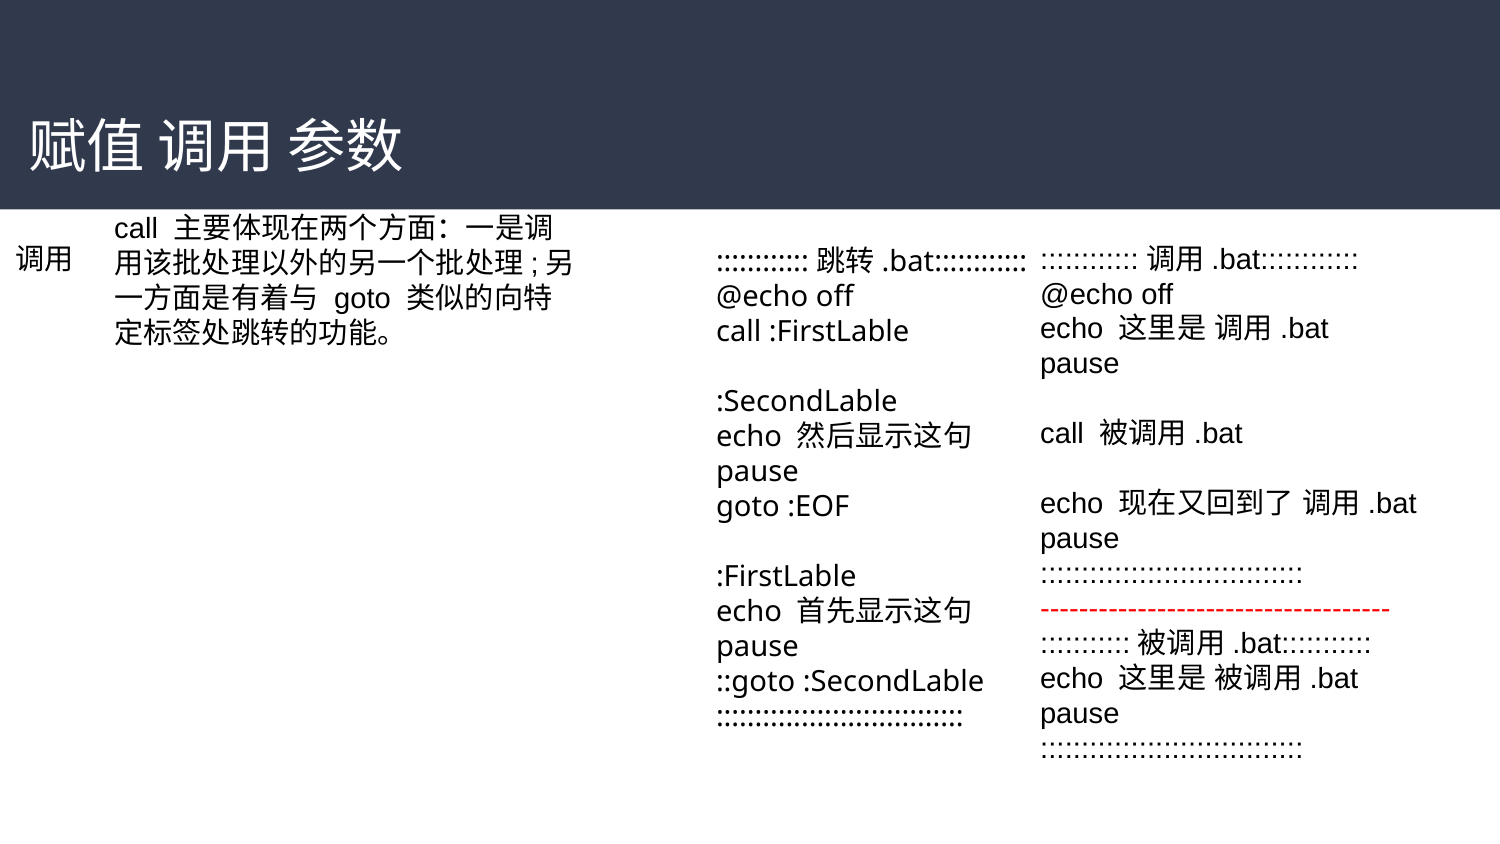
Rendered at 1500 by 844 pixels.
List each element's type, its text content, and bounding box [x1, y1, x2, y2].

text_box ::::::::::::跳转.bat:::::::::::: @echo off call :FirstLable :SecondLable echo 然后显示这句 pause goto :EOF :FirstLable echo 首先显示这句 pause ::goto :SecondLable :::::::::::::::::::::::::::::::: [701, 227, 1270, 783]
text_box ::::::::::::调用.bat:::::::::::: @echo off echo 这里是 调用.bat pause call 被调用.bat echo 现在又回到了 调用.bat pause :::::::::::::::::::::::::::::::: ------------------------------------ :::::::::::被调用.bat::::::::::: echo 这里是 被调用.bat pause :::::::::::::::::::::::::::::::: [1025, 224, 1500, 780]
text_box call 主要体现在两个方面：一是调用该批处理以外的另一个批处理;另一方面是有着与 goto 类似的向特定标签处跳转的功能。 [99, 194, 592, 365]
text_box 调用 [0, 224, 99, 290]
title 赋值 调用 参数 [13, 94, 1412, 197]
